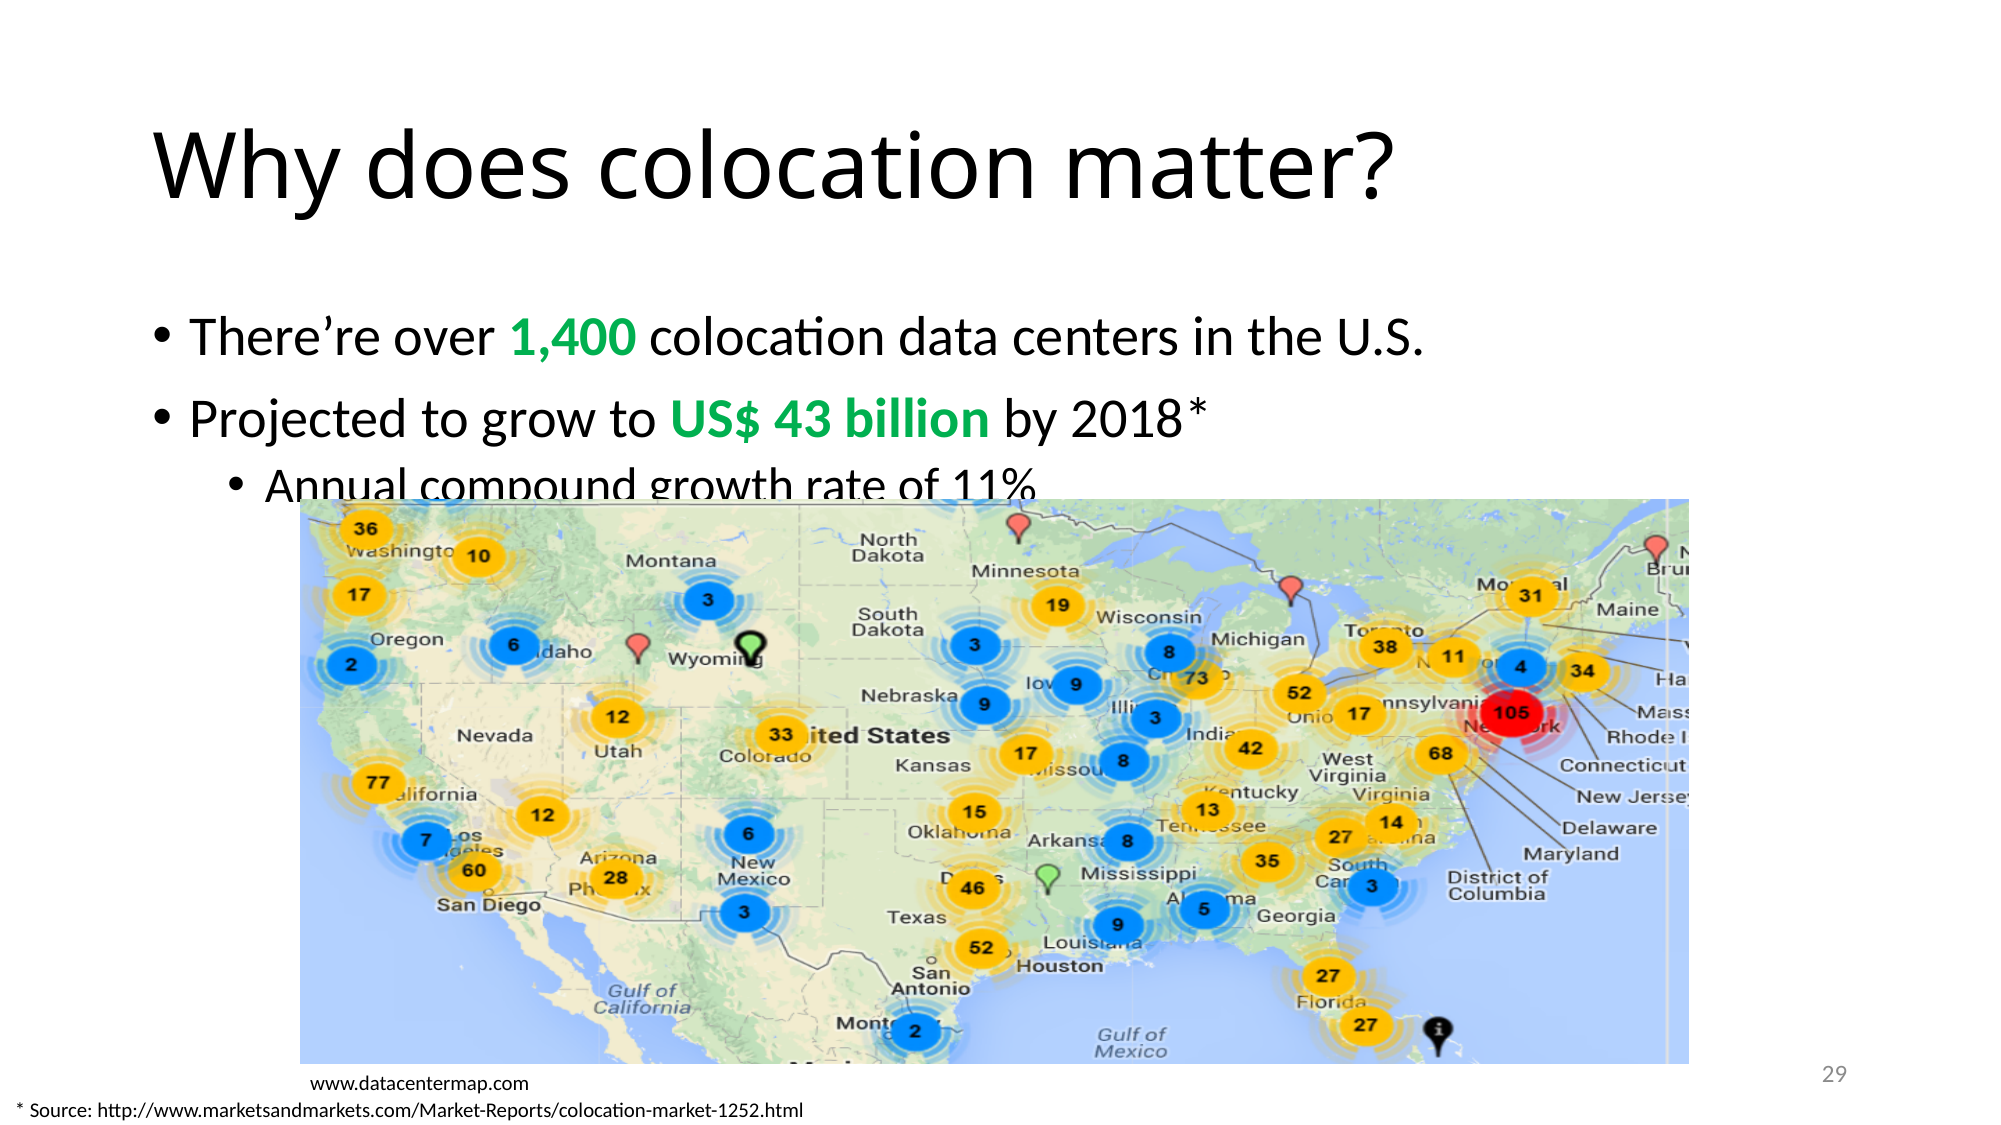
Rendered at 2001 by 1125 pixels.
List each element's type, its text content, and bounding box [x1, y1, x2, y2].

text_box www.datacentermap.com [295, 1062, 929, 1089]
title Why does colocation matter? [137, 59, 1863, 278]
picture [299, 499, 1689, 1064]
list There’re over 1,400 colocation data centers in the U.S. Projected to grow to US$ 43 billion by 2018* Annual compound growth rate of 11% [137, 299, 1863, 1014]
text_box * Source: http://www.marketsandmarkets.com/Market-Reports/colocation-market-1252.html [0, 1089, 1612, 1125]
slide_number 29 [1412, 1042, 1863, 1103]
